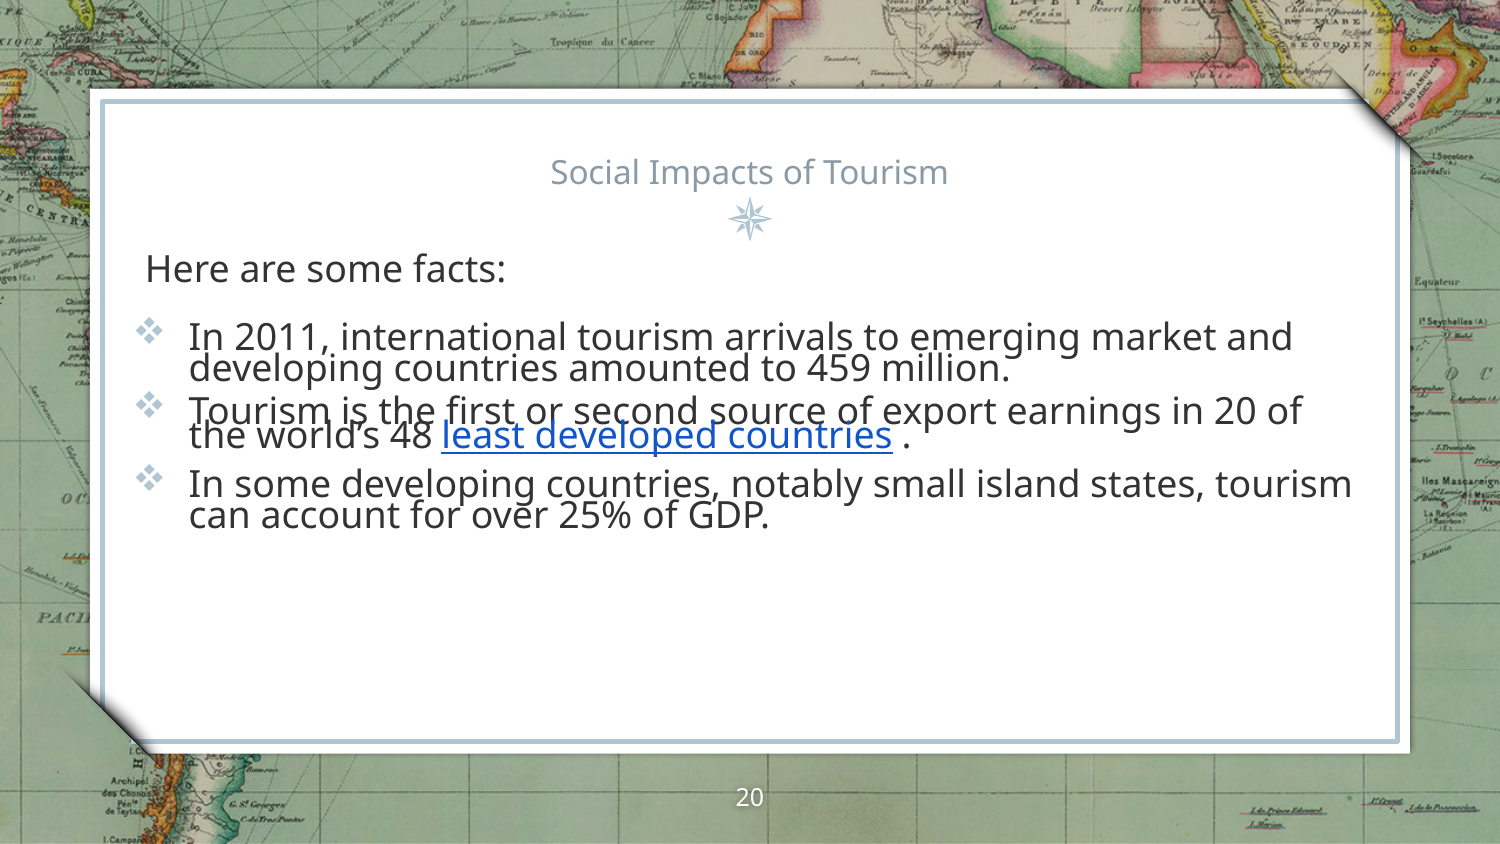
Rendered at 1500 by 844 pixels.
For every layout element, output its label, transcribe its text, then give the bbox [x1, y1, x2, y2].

picture [0, 0, 1500, 844]
title Social Impacts of Tourism [164, 101, 1336, 192]
slide_number 20 [705, 753, 795, 844]
list Here are some facts: In 2011, international tourism arrivals to emerging market and developing countries amounted to 459 million. Tourism is the first or second source of export earnings in 20 of the world’s 48 least developed countries . In some developing countries, notably small island states, tourism can account for over 25% of GDP. [132, 241, 1361, 695]
